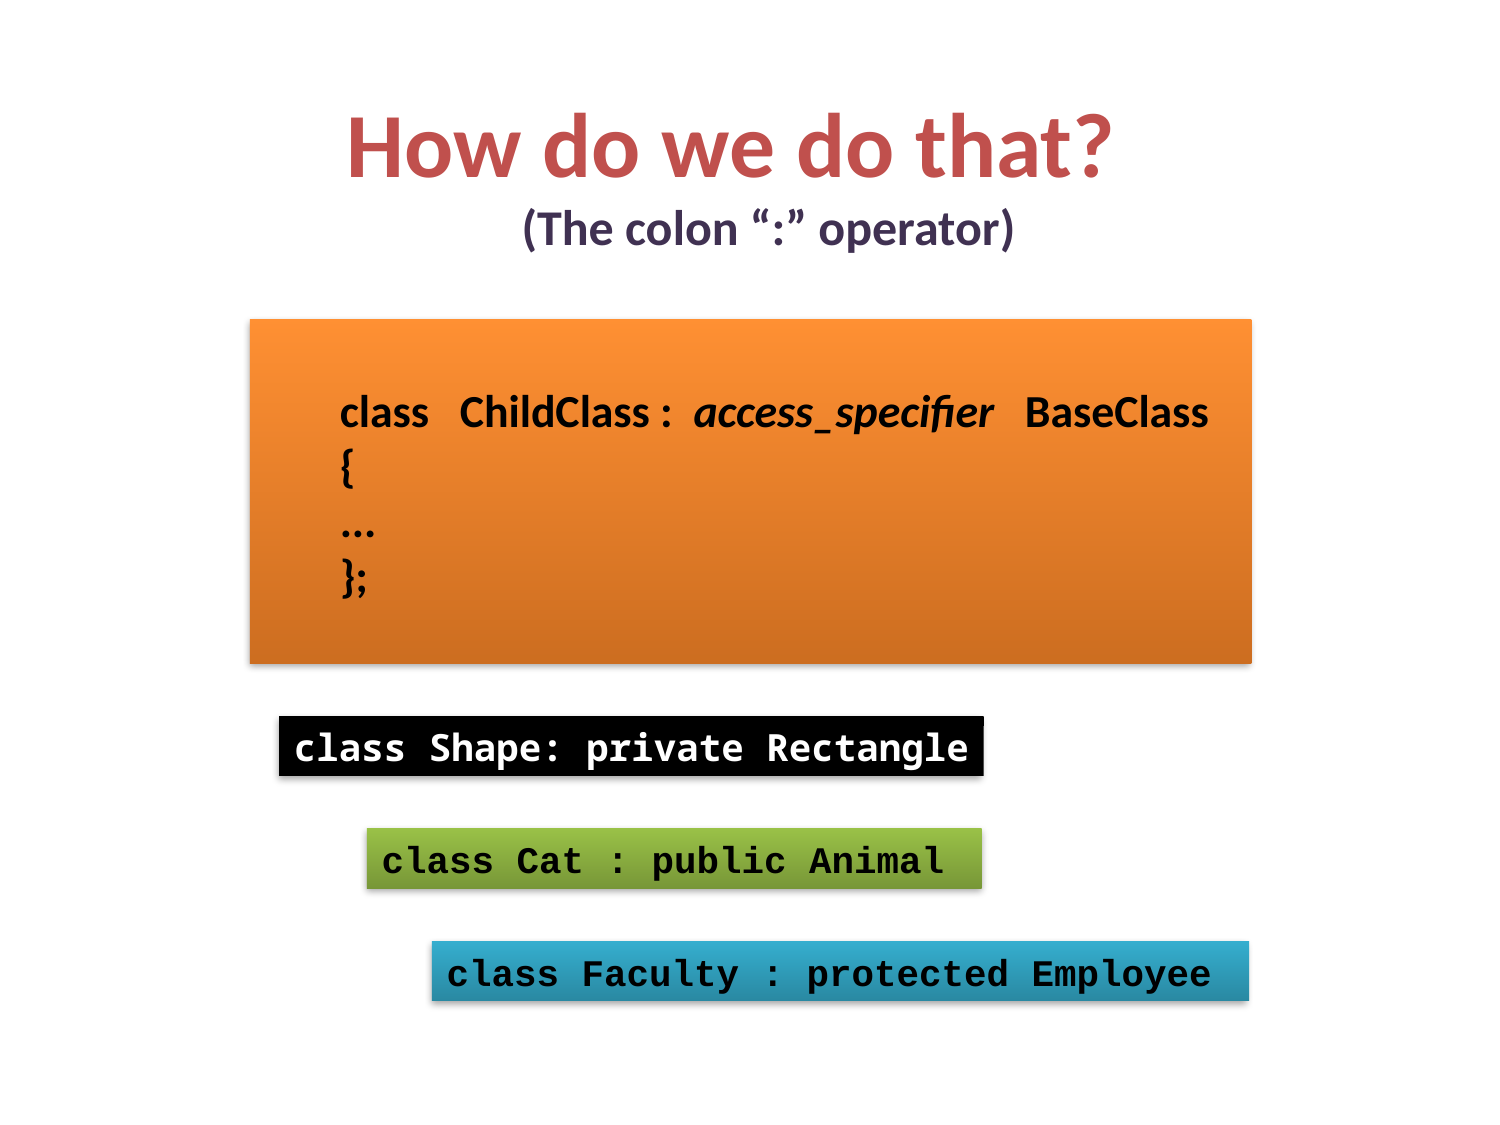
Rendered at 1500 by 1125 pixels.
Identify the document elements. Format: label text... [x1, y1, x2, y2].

text_box class Faculty : protected Employee [431, 941, 1250, 1001]
text_box class Shape: private Rectangle [279, 716, 984, 776]
text_box class ChildClass : access_specifier BaseClass { ... }; [249, 319, 1252, 664]
text_box class Cat : public Animal [366, 828, 982, 889]
text_box How do we do that? (The colon “:” operator) [300, 78, 1163, 263]
